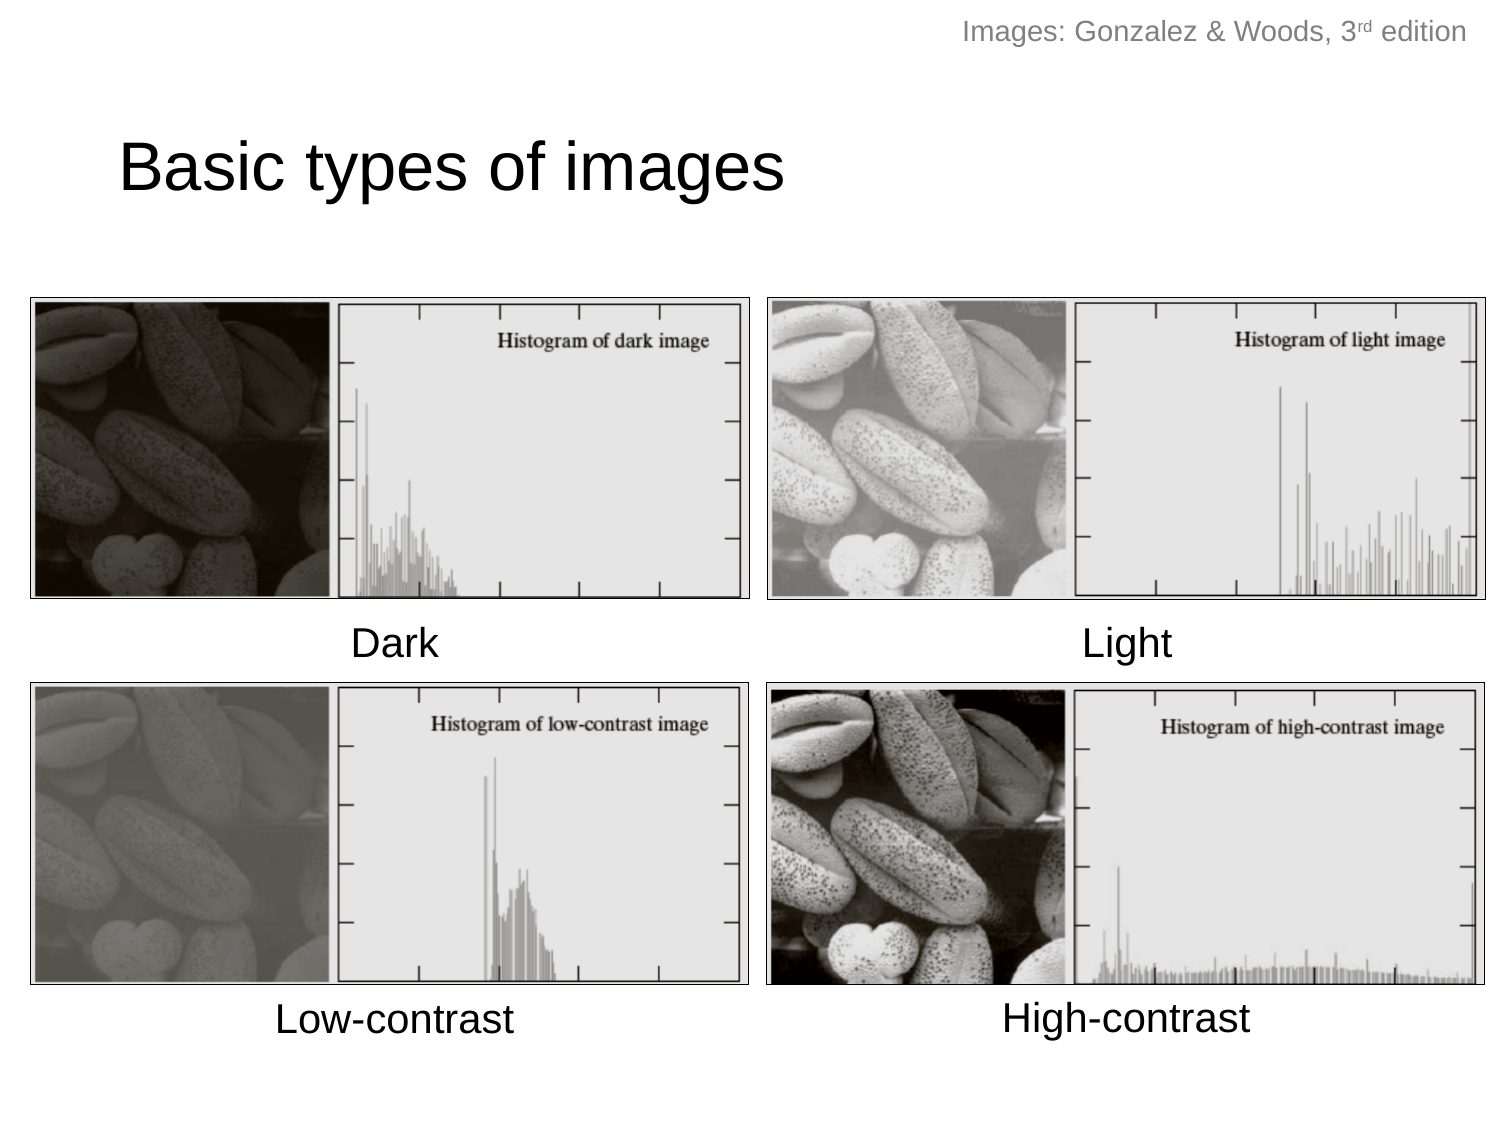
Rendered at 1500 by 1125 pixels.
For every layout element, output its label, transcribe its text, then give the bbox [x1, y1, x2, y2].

text_box High-contrast [987, 985, 1266, 1049]
picture [30, 297, 750, 599]
text_box Light [1067, 608, 1188, 674]
picture [766, 682, 1485, 985]
text_box Low-contrast [260, 985, 530, 1050]
picture [30, 682, 749, 985]
picture [767, 297, 1486, 600]
title Basic types of images [103, 59, 1397, 278]
text_box Dark [335, 608, 455, 674]
text_box Images: Gonzalez & Woods, 3rd edition [947, 5, 1483, 55]
